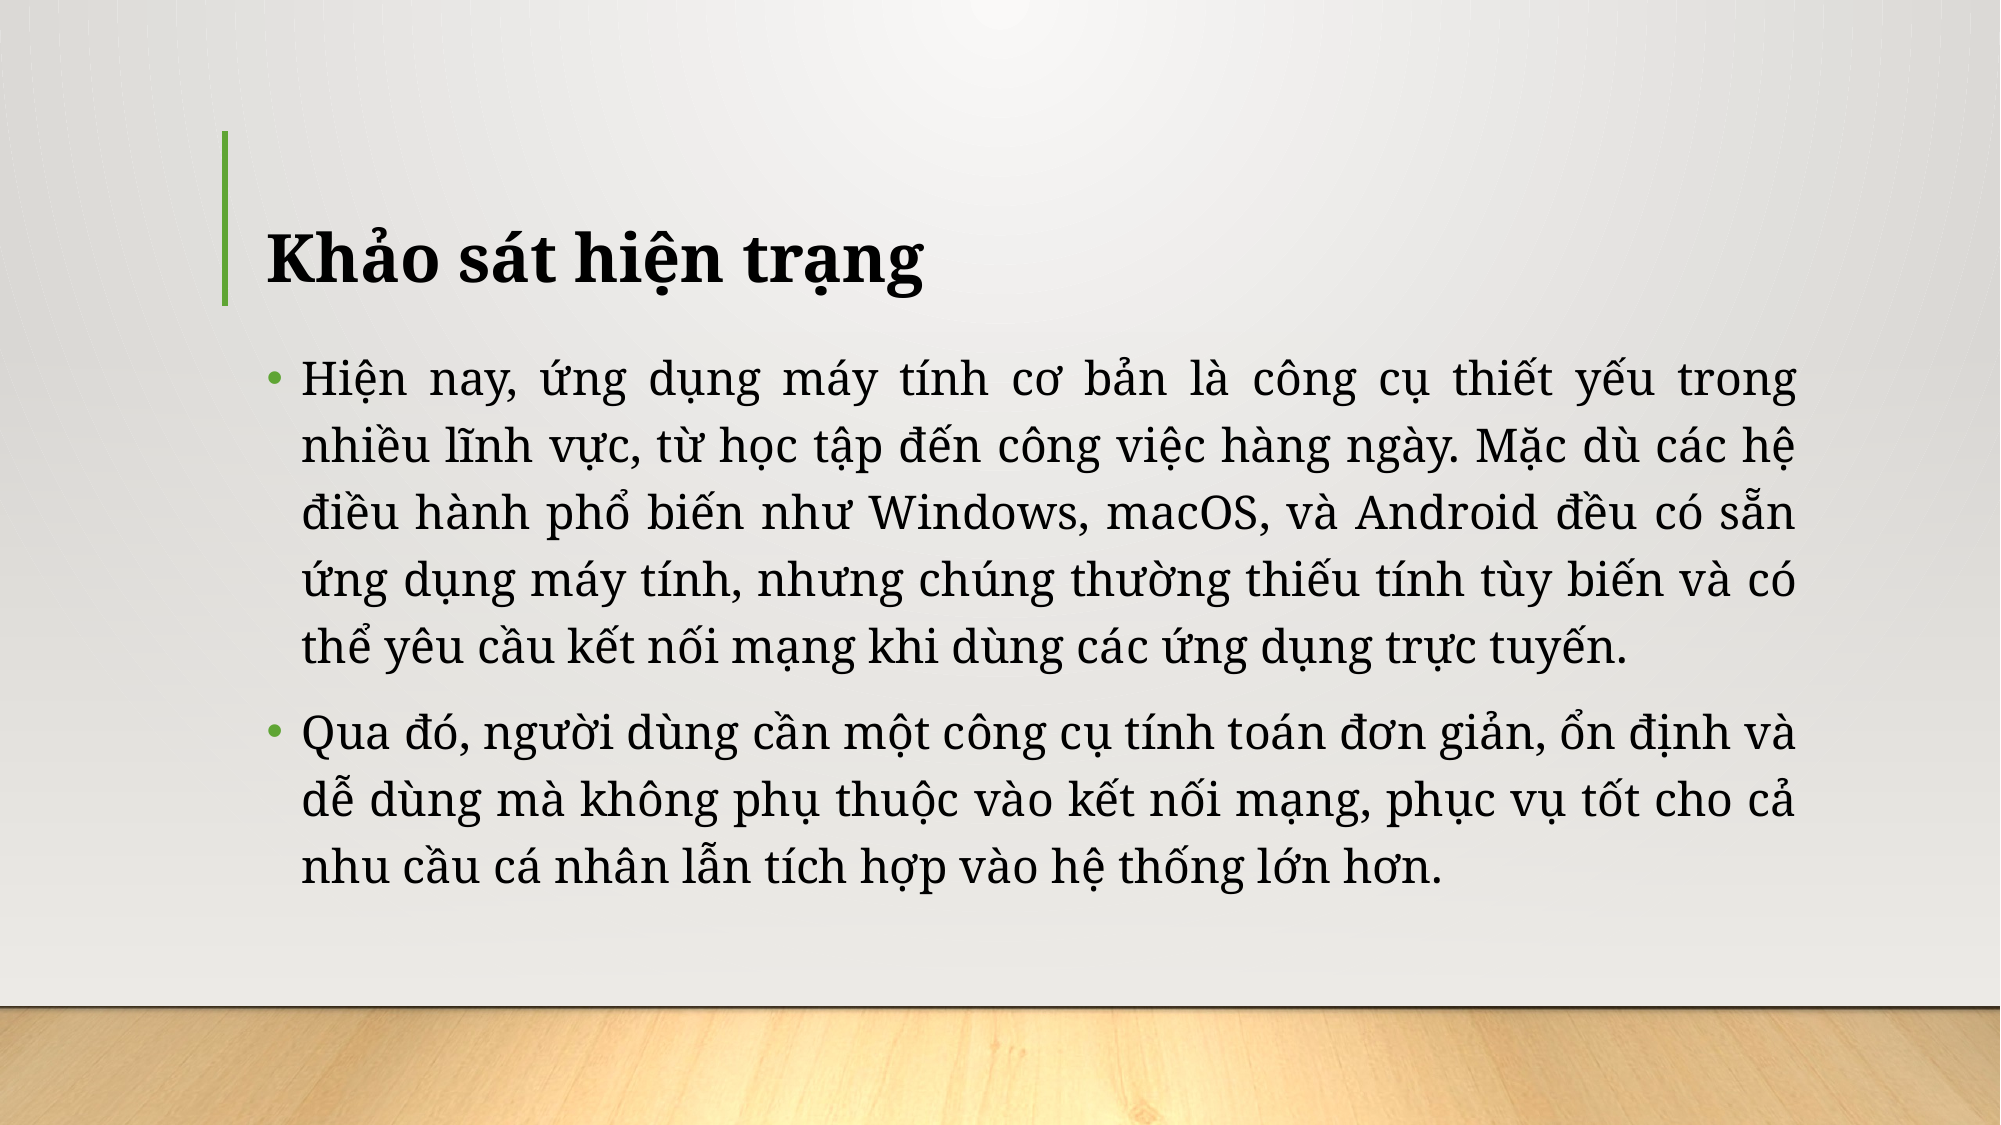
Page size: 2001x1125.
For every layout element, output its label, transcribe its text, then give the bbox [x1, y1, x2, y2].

list Hiện nay, ứng dụng máy tính cơ bản là công cụ thiết yếu trong nhiều lĩnh vực, từ học tập đến công việc hàng ngày. Mặc dù các hệ điều hành phổ biến như Windows, macOS, và Android đều có sẵn ứng dụng máy tính, nhưng chúng thường thiếu tính tùy biến và có thể yêu cầu kết nối mạng khi dùng các ứng dụng trực tuyến. Qua đó, người dùng cần một công cụ tính toán đơn giản, ổn định và dễ dùng mà không phụ thuộc vào kết nối mạng, phục vụ tốt cho cả nhu cầu cá nhân lẫn tích hợp vào hệ thống lớn hơn. [251, 330, 1814, 993]
picture [0, 1006, 2000, 1125]
title Khảo sát hiện trạng [251, 131, 1814, 305]
